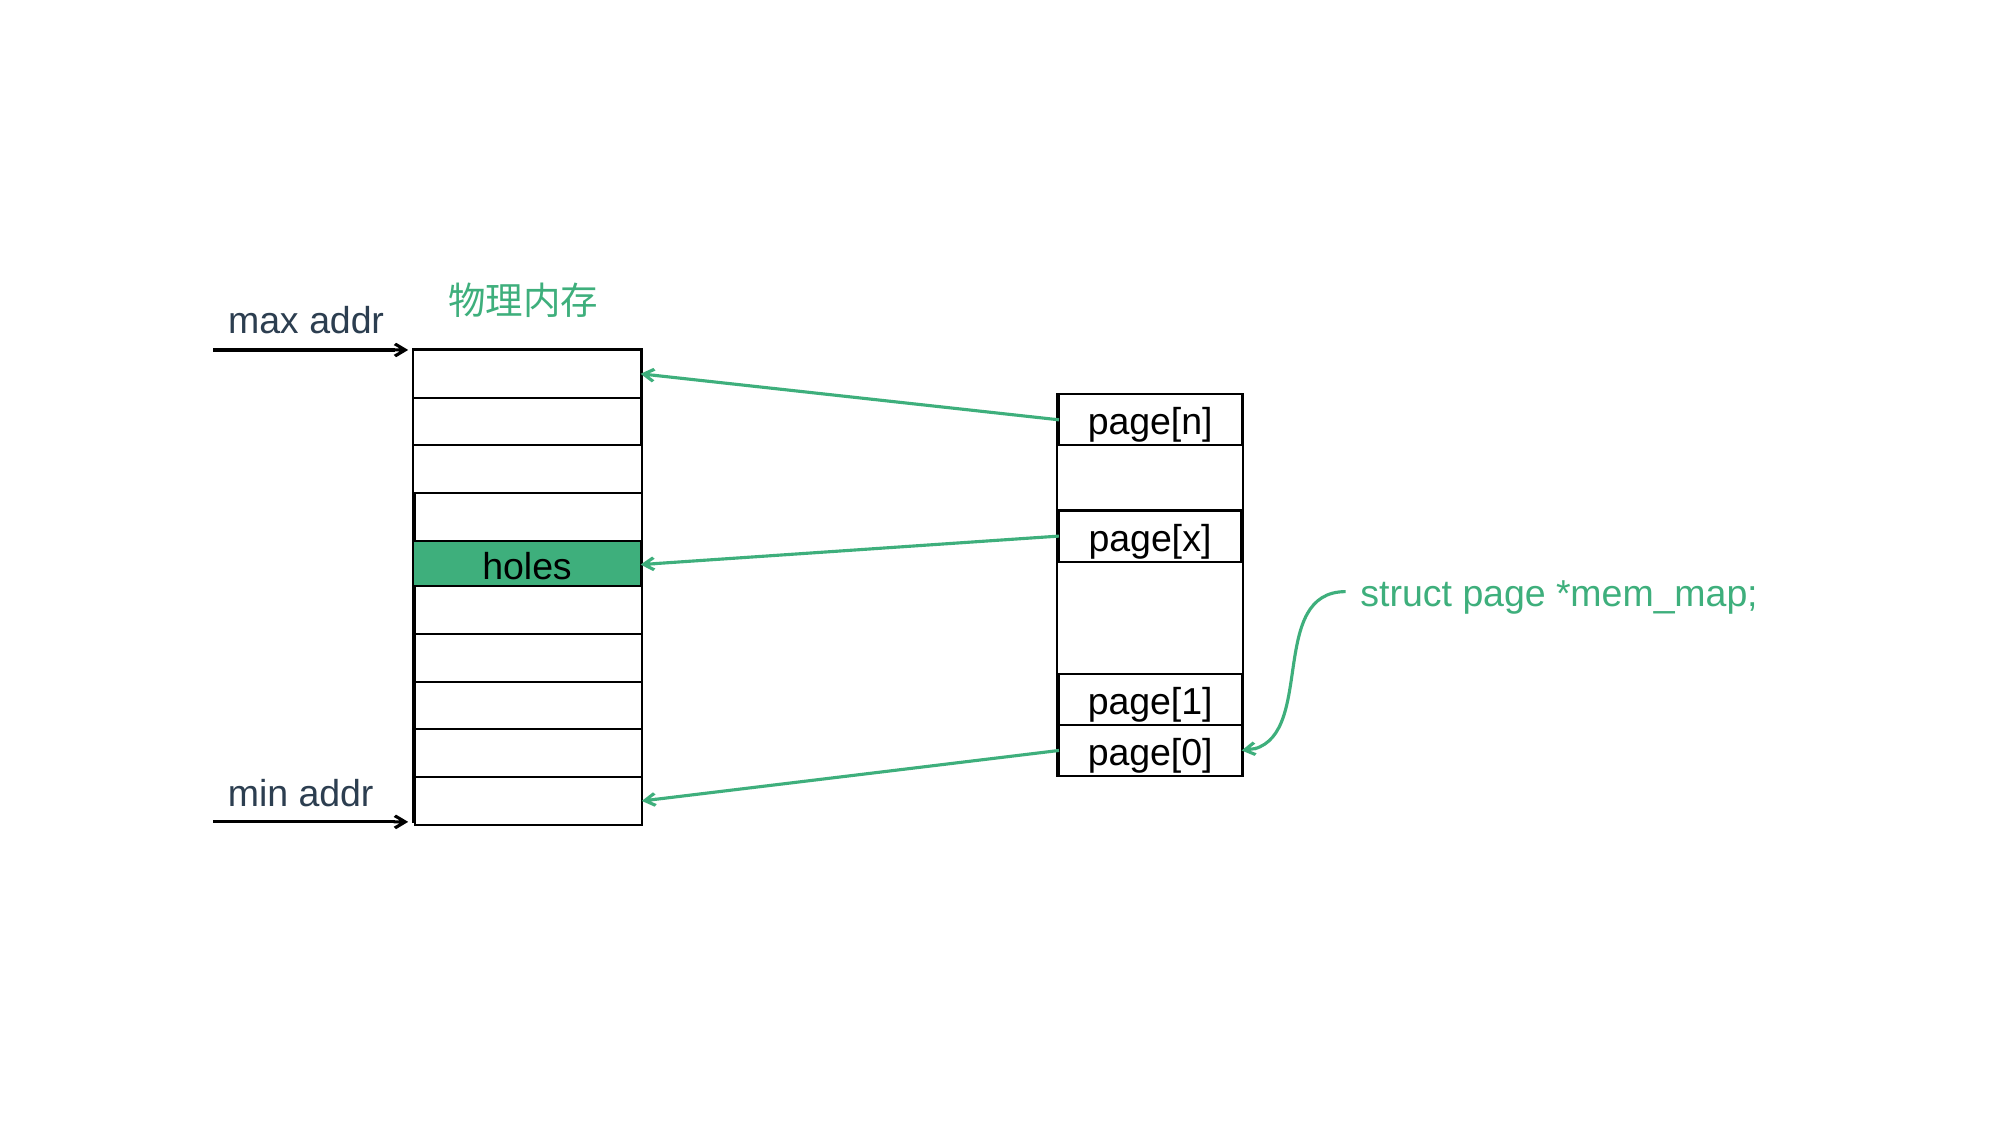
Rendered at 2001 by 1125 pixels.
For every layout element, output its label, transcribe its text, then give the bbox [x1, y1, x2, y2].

text_box page[0] [1058, 726, 1243, 777]
text_box page[x] [1058, 509, 1242, 563]
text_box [642, 373, 1061, 420]
text_box [414, 585, 643, 633]
text_box holes [412, 540, 642, 589]
text_box struct page *mem_map; [1345, 561, 1773, 622]
text_box 物理内存 [433, 269, 622, 330]
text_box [1243, 591, 1347, 751]
text_box [414, 728, 643, 776]
text_box [412, 397, 642, 446]
text_box [412, 349, 642, 397]
text_box page[n] [1058, 393, 1243, 446]
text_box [643, 750, 1061, 801]
text_box [412, 420, 643, 540]
text_box page[1] [1058, 673, 1243, 726]
text_box max addr [213, 288, 400, 348]
text_box min addr [213, 761, 414, 822]
text_box [414, 492, 643, 542]
text_box [414, 681, 643, 728]
text_box [414, 633, 643, 681]
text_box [642, 536, 1061, 565]
text_box [1056, 393, 1244, 749]
text_box [414, 776, 643, 826]
